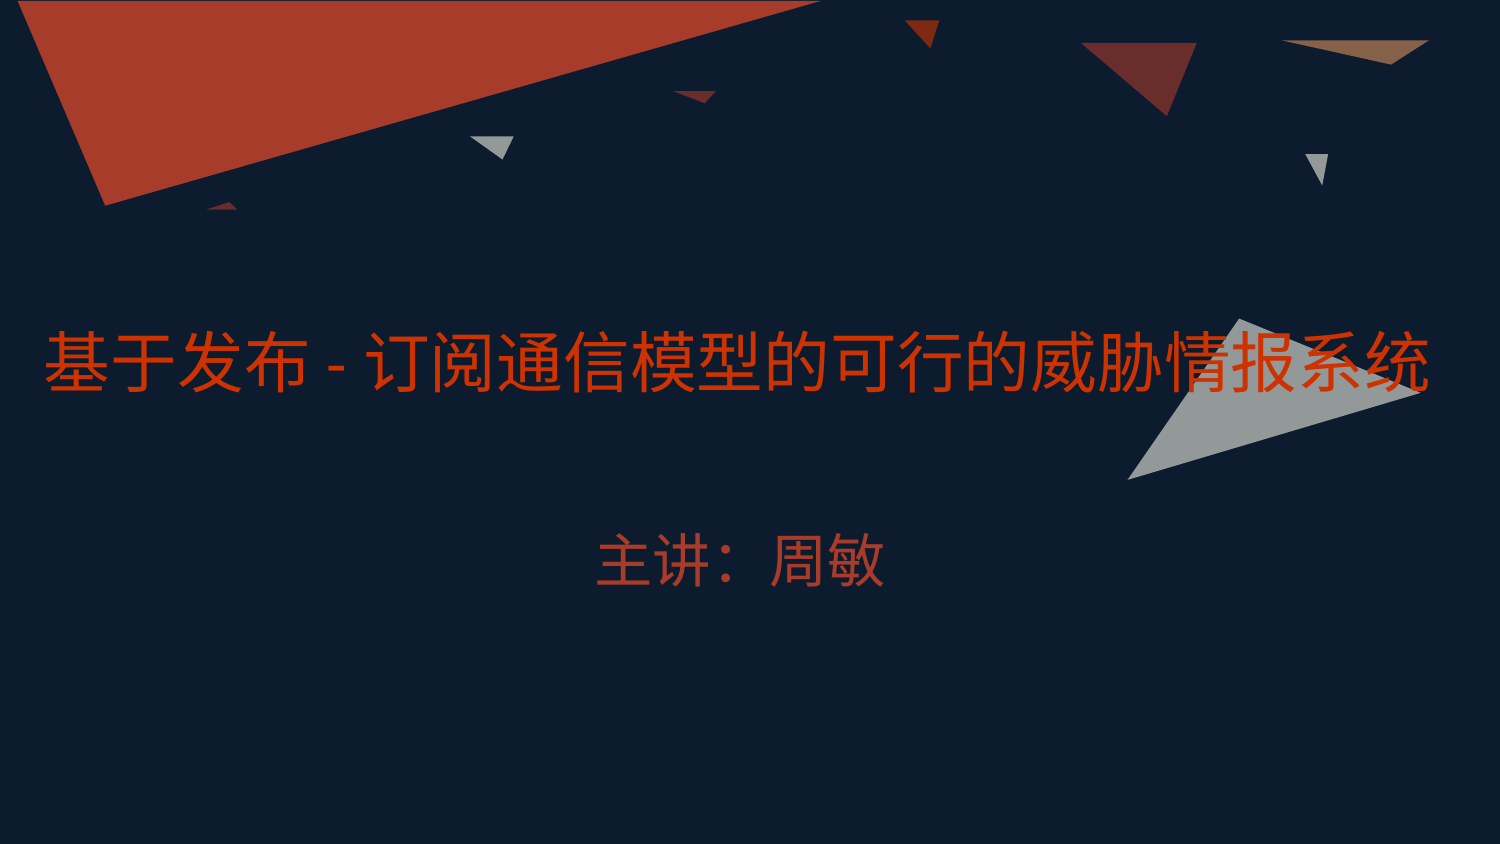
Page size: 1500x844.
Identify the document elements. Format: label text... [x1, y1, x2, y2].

text_box [204, 200, 240, 212]
text_box [902, 18, 942, 51]
text_box 主讲：周敏 [579, 516, 977, 602]
text_box 基于发布-订阅通信模型的可行的威胁情报系统 [29, 313, 1447, 408]
text_box [468, 134, 516, 162]
text_box [671, 89, 718, 106]
text_box [15, 0, 823, 208]
text_box [1125, 408, 1378, 482]
text_box [1078, 40, 1199, 119]
text_box [1279, 38, 1432, 67]
text_box [1303, 151, 1331, 188]
